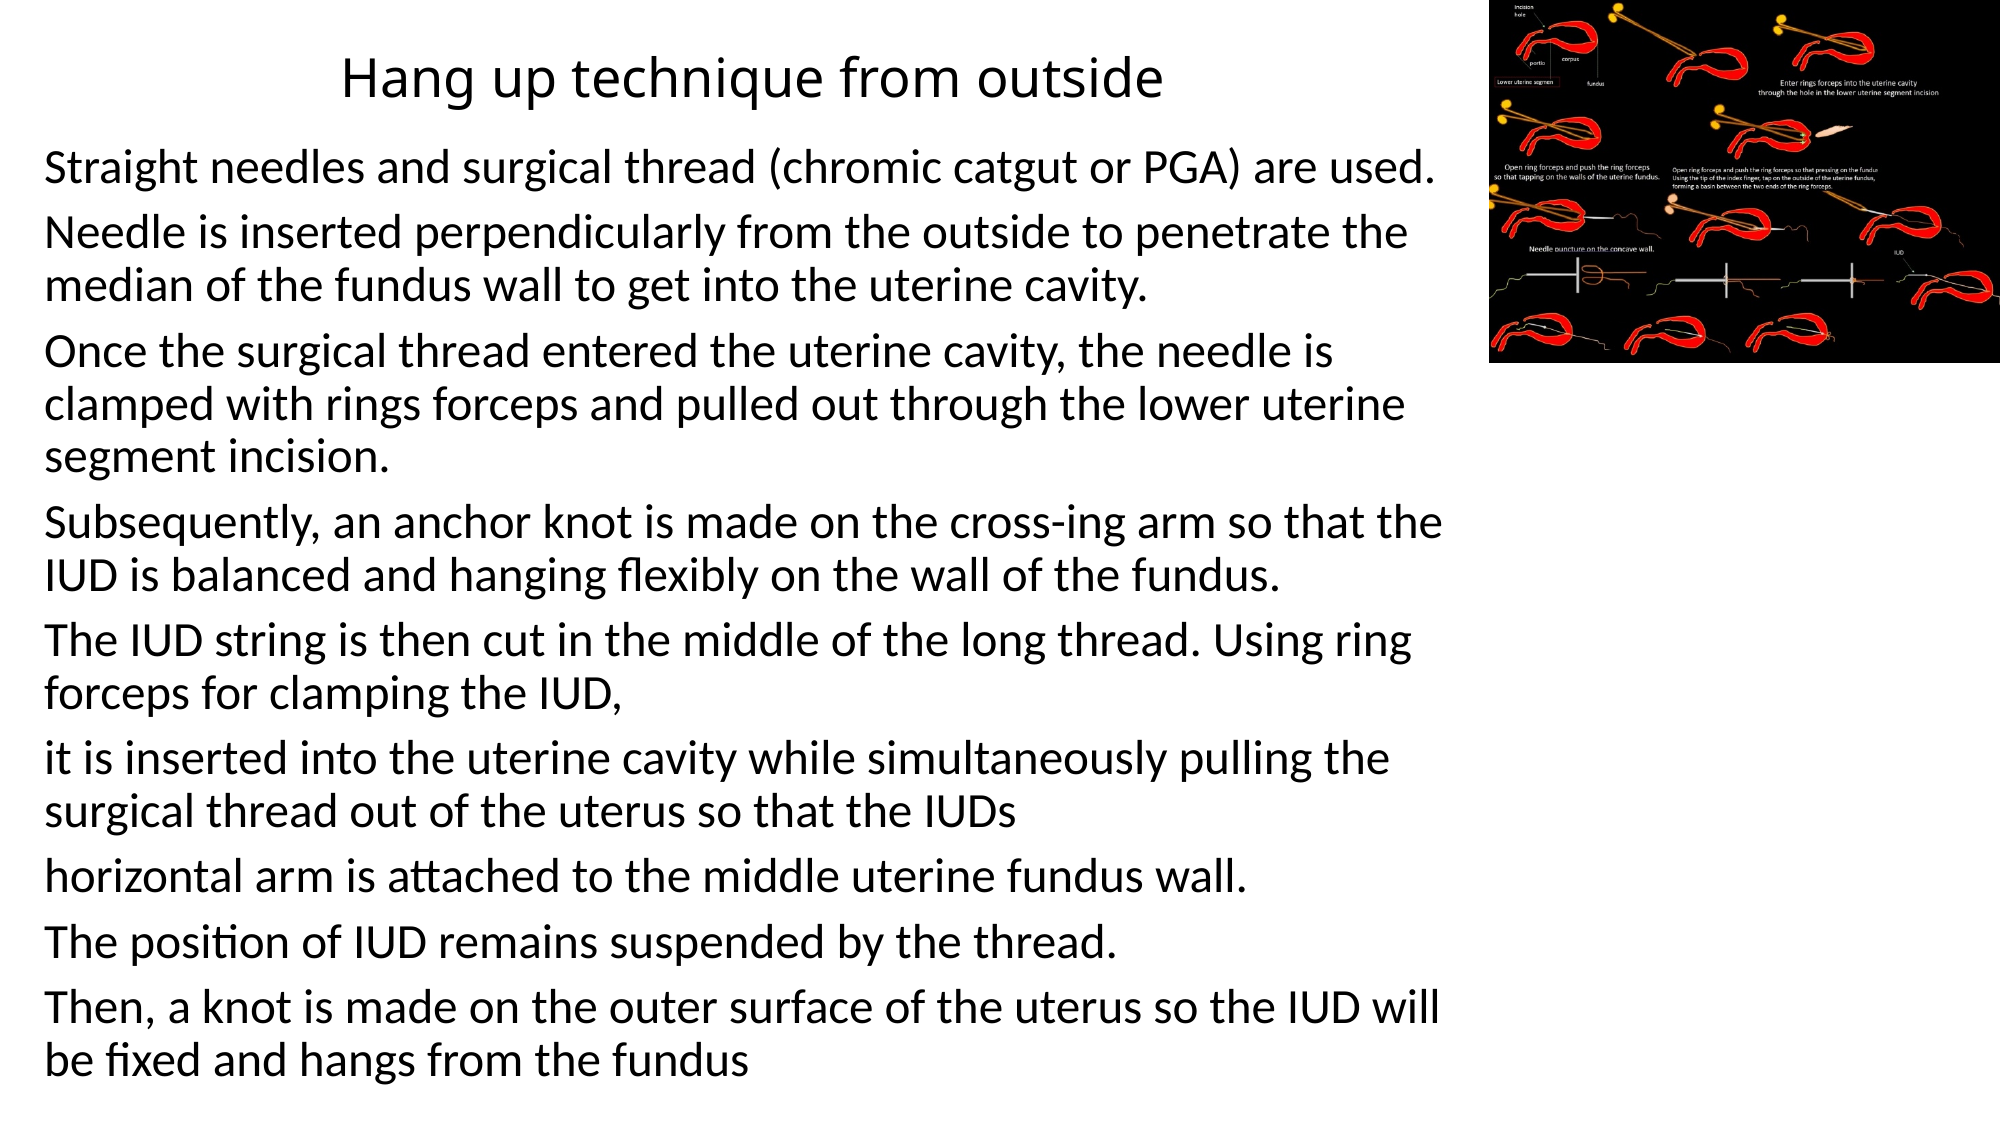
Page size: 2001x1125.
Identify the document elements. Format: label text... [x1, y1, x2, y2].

picture [1489, 0, 2000, 363]
list Straight needles and surgical thread (chromic catgut or PGA) are used. Needle is inserted perpendicularly from the outside to penetrate the median of the fundus wall to get into the uterine cavity. Once the surgical thread entered the uterine cavity, the needle is clamped with rings forceps and pulled out through the lower uterine segment incision. Subsequently, an anchor knot is made on the cross-ing arm so that the IUD is balanced and hanging flexibly on the wall of the fundus. The IUD string is then cut in the middle of the long thread. Using ring forceps for clamping the IUD, it is inserted into the uterine cavity while simultaneously pulling the surgical thread out of the uterus so that the IUDs horizontal arm is attached to the middle uterine fundus wall. The position of IUD remains suspended by the thread. Then, a knot is made on the outer surface of the uterus so the IUD will be fixed and hangs from the fundus [29, 133, 1492, 1125]
title Hang up technique from outside [175, 42, 1330, 118]
